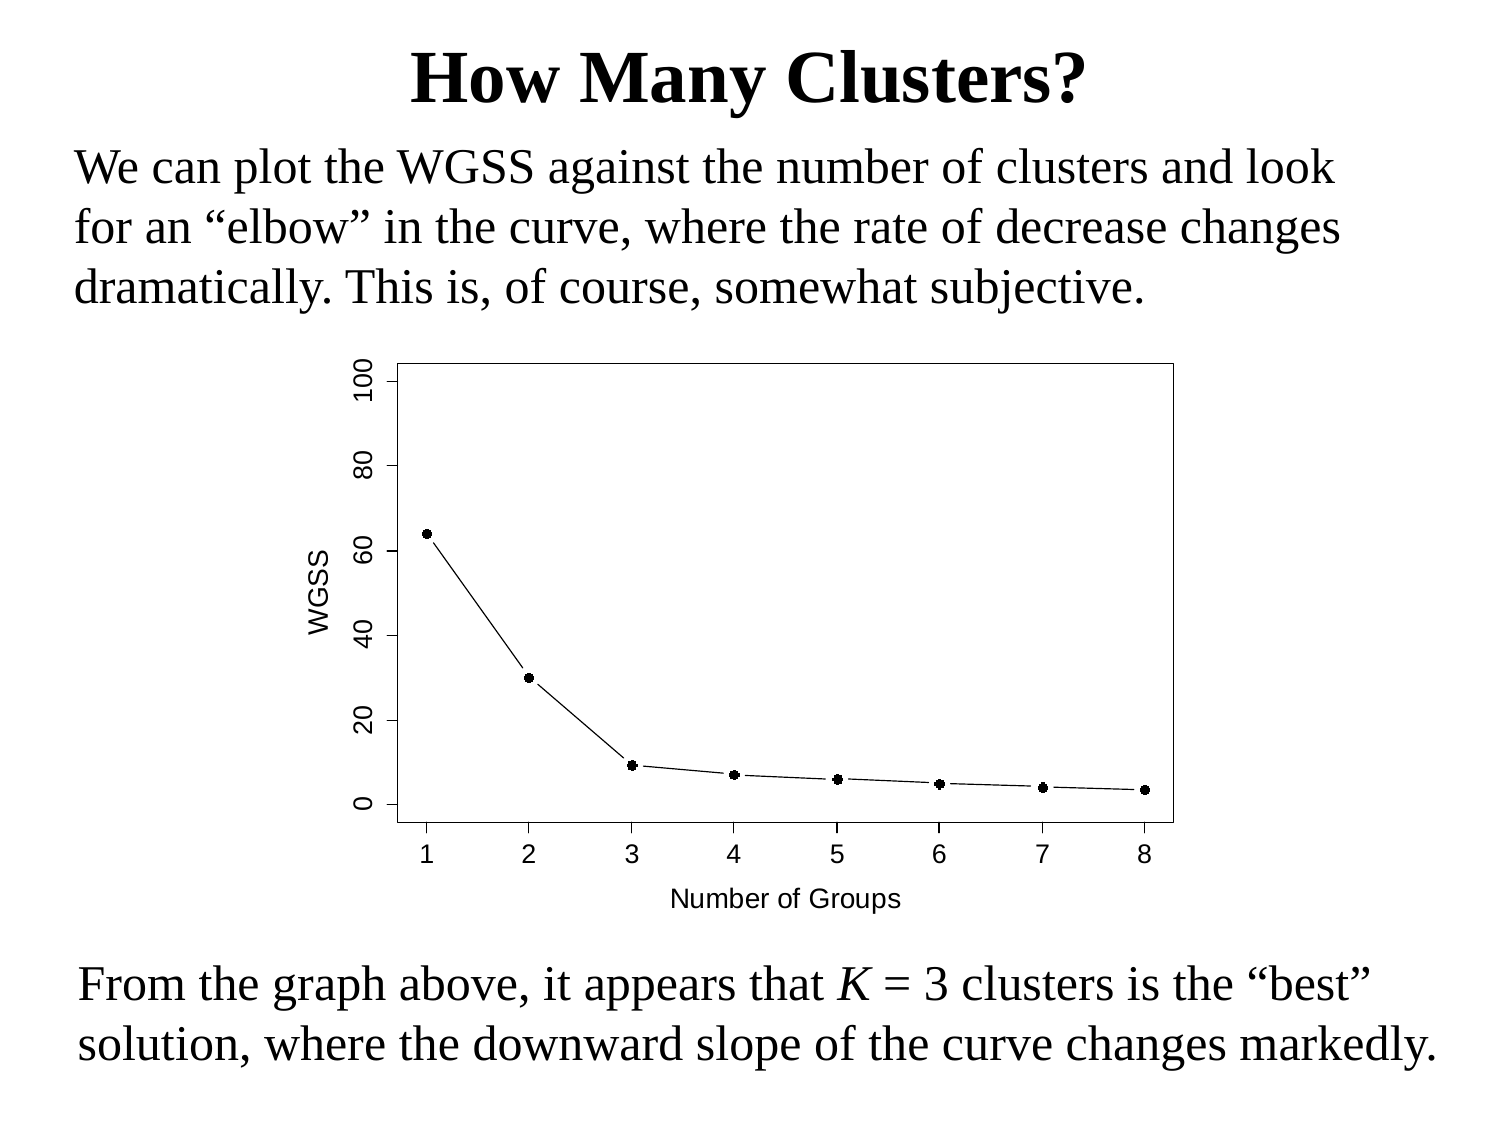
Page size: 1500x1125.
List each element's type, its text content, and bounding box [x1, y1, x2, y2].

text_box How Many Clusters? [74, 19, 1425, 125]
picture [306, 340, 1188, 936]
list We can plot the WGSS against the number of clusters and look for an “elbow” in the curve, where the rate of decrease changes dramatically. This is, of course, somewhat subjective. [58, 126, 1409, 394]
text_box From the graph above, it appears that K = 3 clusters is the “best” solution, where the downward slope of the curve changes markedly. [62, 942, 1488, 1110]
